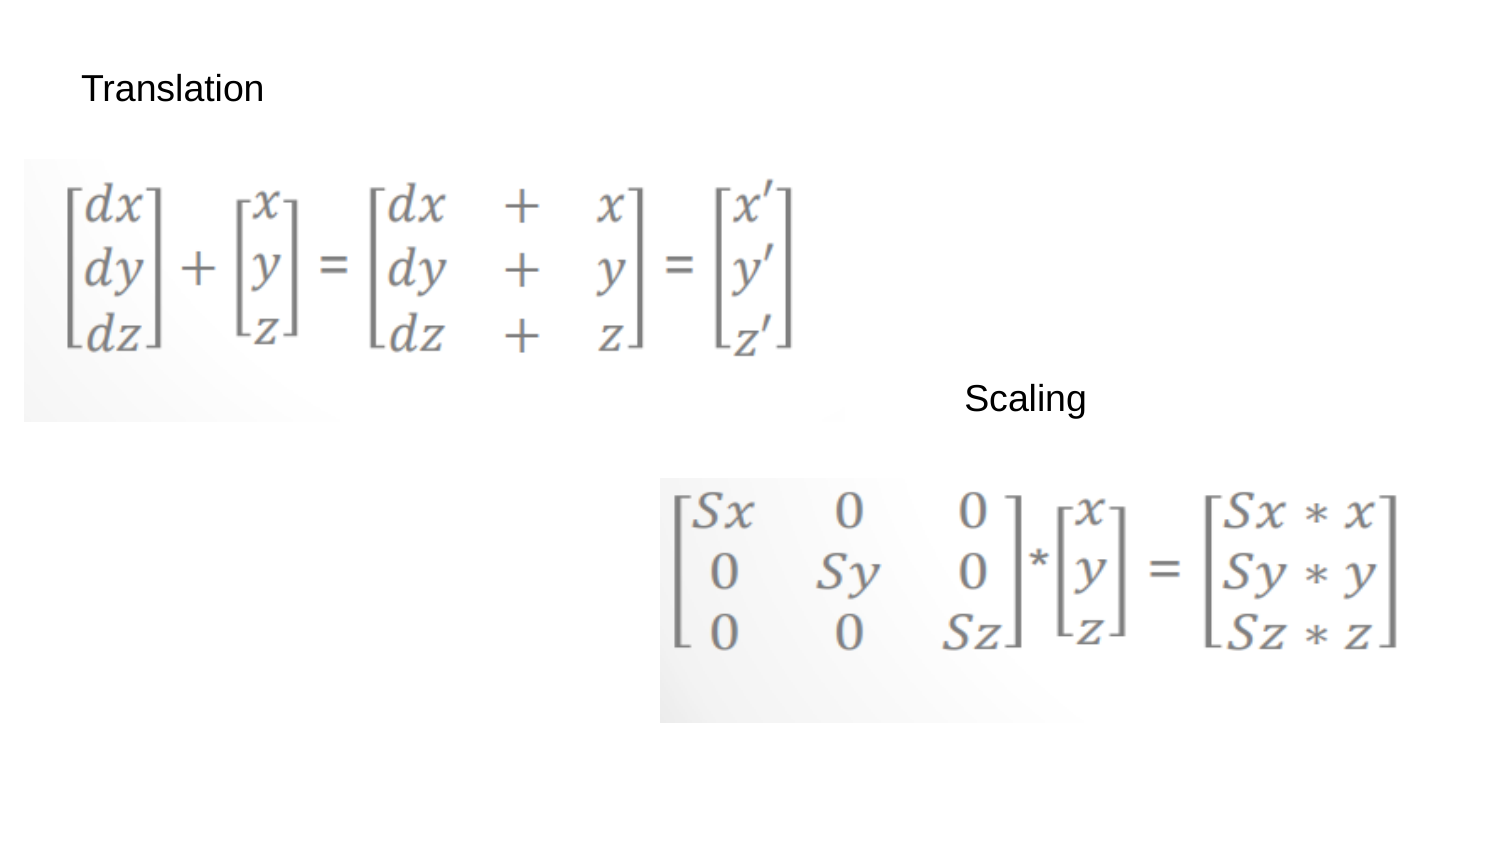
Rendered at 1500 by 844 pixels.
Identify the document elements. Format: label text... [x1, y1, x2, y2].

text_box Translation [66, 48, 501, 135]
picture [660, 478, 1430, 723]
picture [24, 159, 845, 423]
text_box Scaling [949, 359, 1318, 445]
